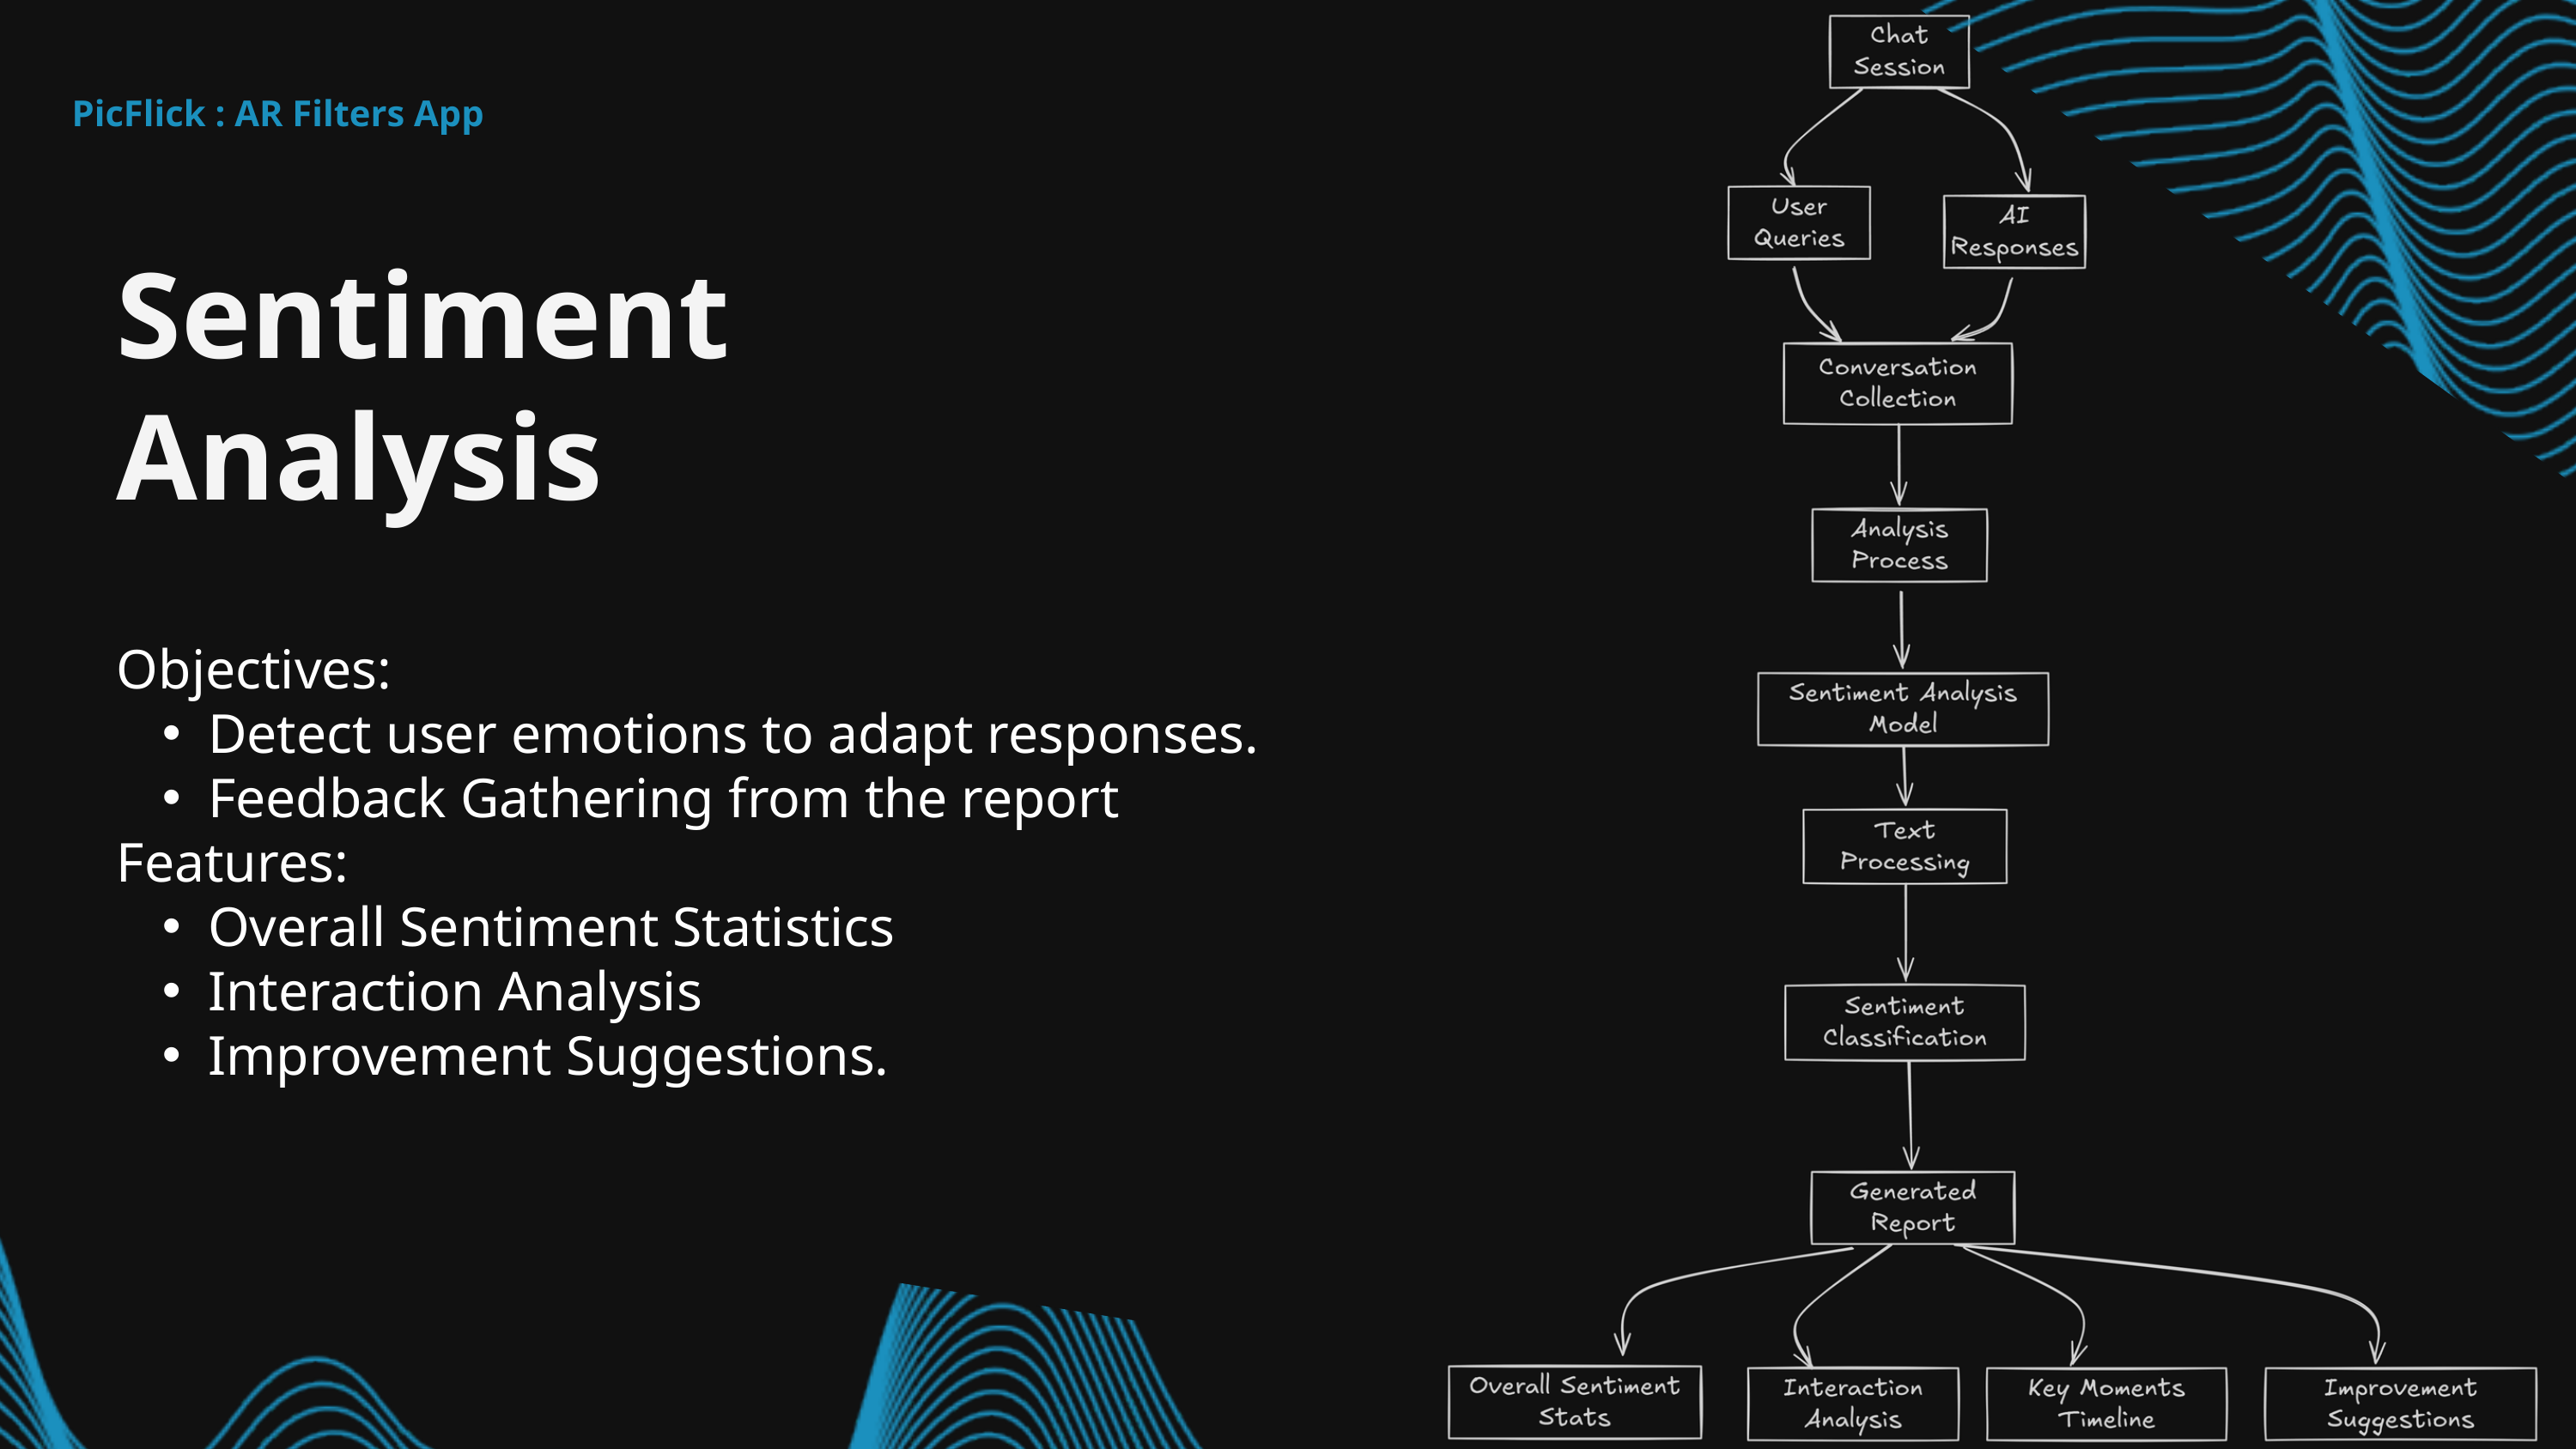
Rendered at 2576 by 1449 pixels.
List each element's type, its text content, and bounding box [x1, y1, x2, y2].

text_box [0, 1139, 1249, 1449]
text_box [1440, 7, 2545, 1449]
text_box Sentiment Analysis [116, 239, 894, 524]
text_box [1906, 0, 2576, 486]
text_box PicFlick : AR Filters App [71, 83, 646, 134]
text_box Objectives: Detect user emotions to adapt responses. Feedback Gathering from the report Features: Overall Sentiment Statistics Interaction Analysis Improvement Suggestions. [116, 634, 1353, 1087]
